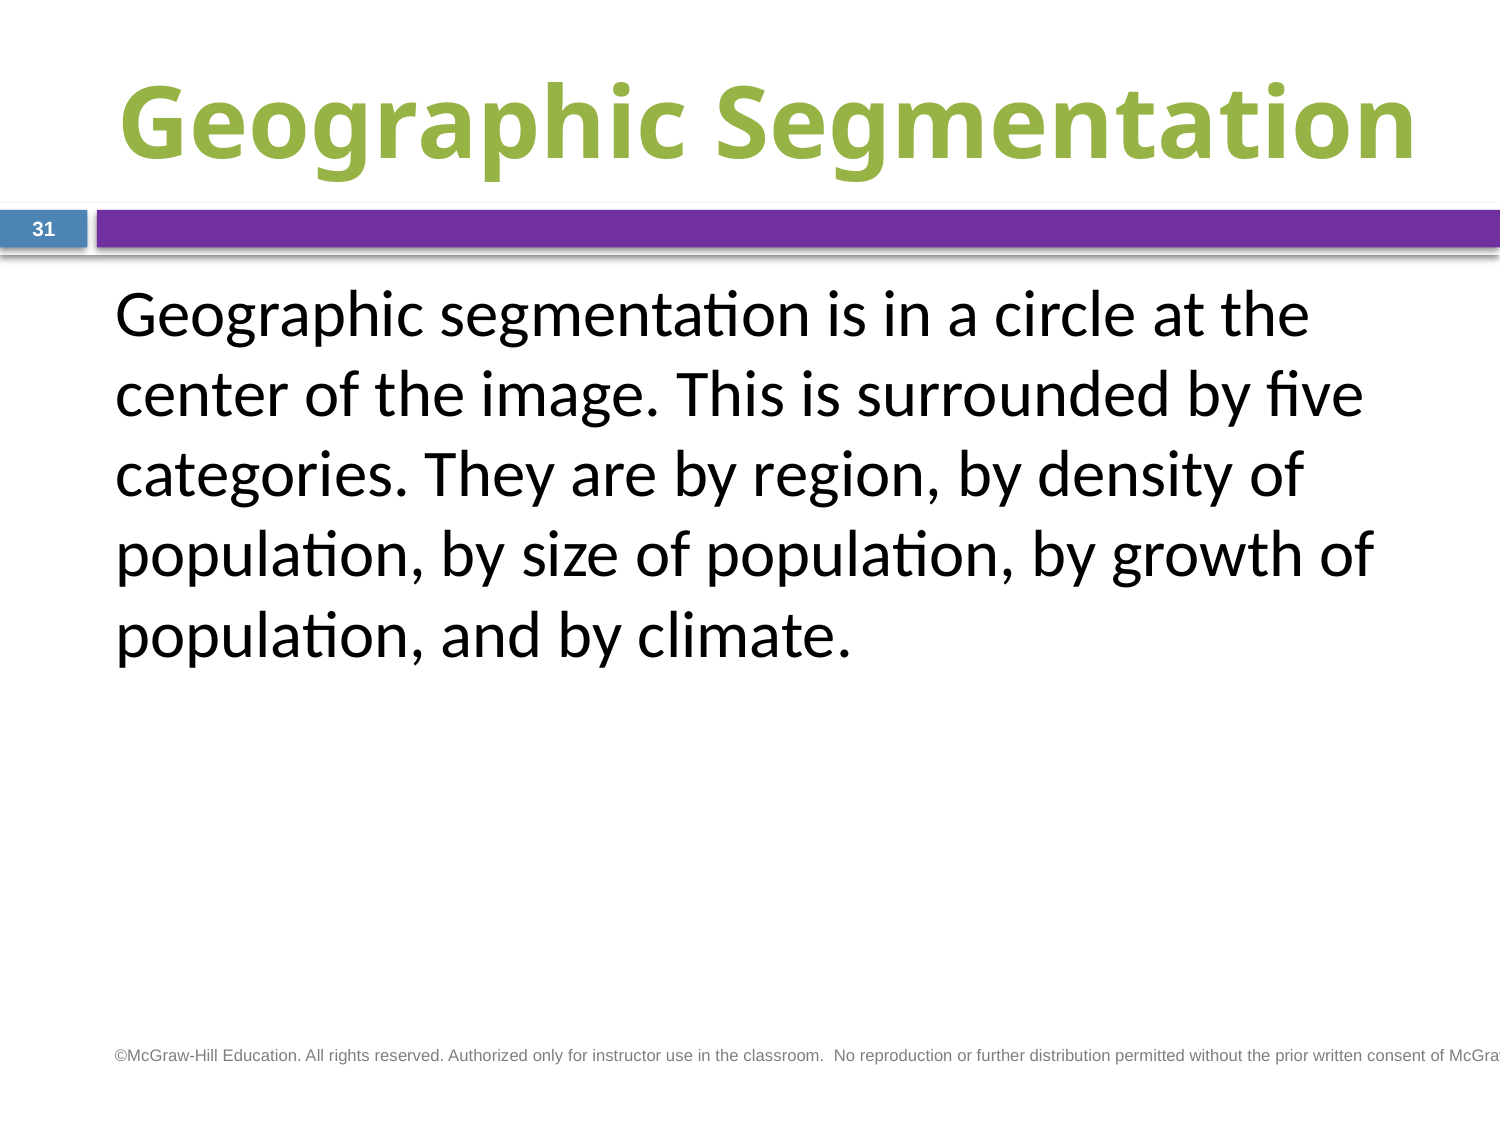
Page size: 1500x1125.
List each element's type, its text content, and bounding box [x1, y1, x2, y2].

footer ©McGraw-Hill Education. All rights reserved. Authorized only for instructor use in the classroom. No reproduction or further distribution permitted without the prior written consent of McGraw-Hill Education. [99, 1025, 1500, 1085]
list Geographic segmentation is in a circle at the center of the image. This is surrounded by five categories. They are by region, by density of population, by size of population, by growth of population, and by climate. [100, 262, 1439, 1001]
title Geographic Segmentation [100, 37, 1439, 201]
slide_number 31 [0, 208, 88, 249]
